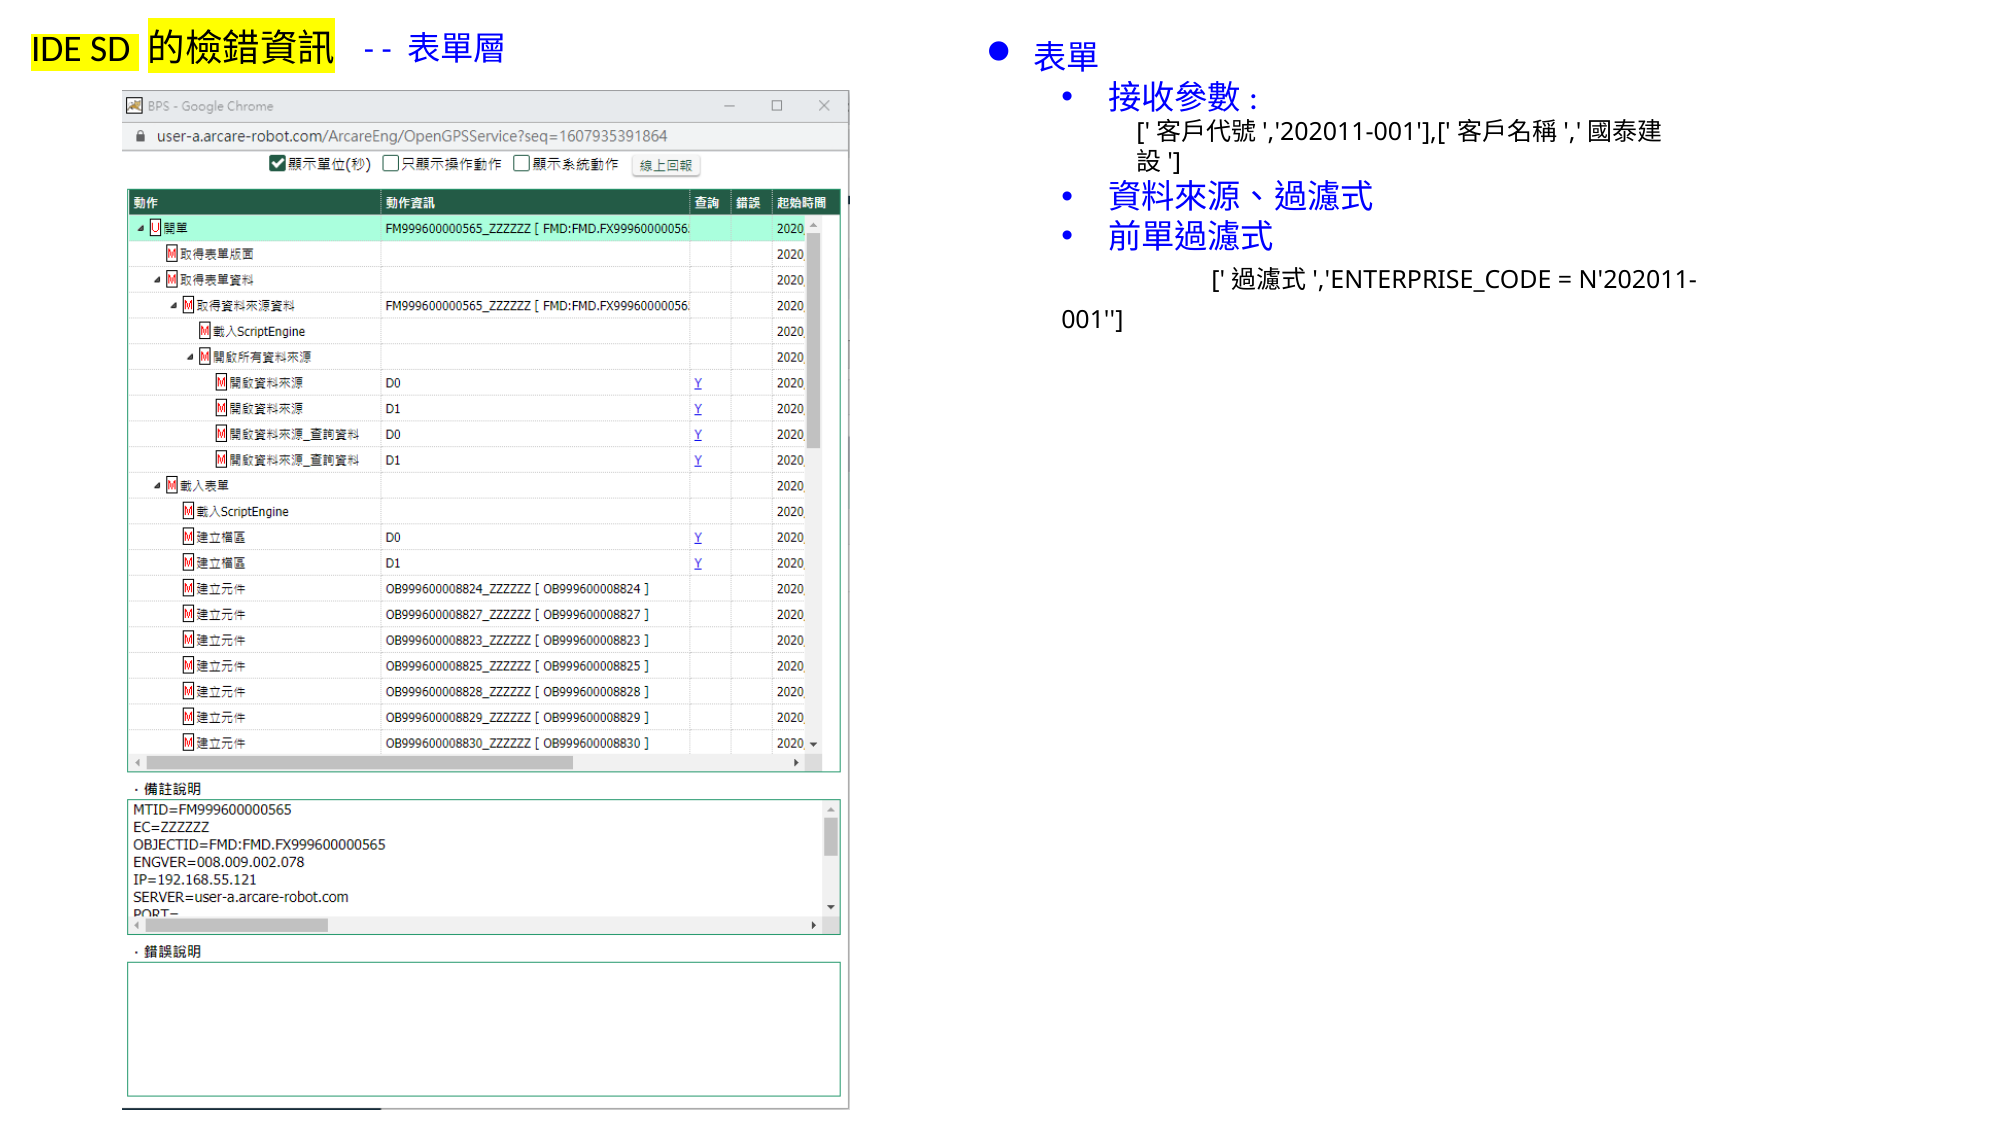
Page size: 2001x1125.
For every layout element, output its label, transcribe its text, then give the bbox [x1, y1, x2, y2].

text_box 表單 接收參數: ['客戶代號','202011-001'],['客戶名稱','國泰建設'] 資料來源、過濾式 前單過濾式 ['過濾式','ENTERPRISE_CODE = N'202011-001''] [971, 28, 1721, 503]
picture [122, 90, 850, 1110]
text_box IDE SD 的檢錯資訊 [16, 16, 512, 77]
text_box - - 表單層 [349, 19, 1099, 74]
